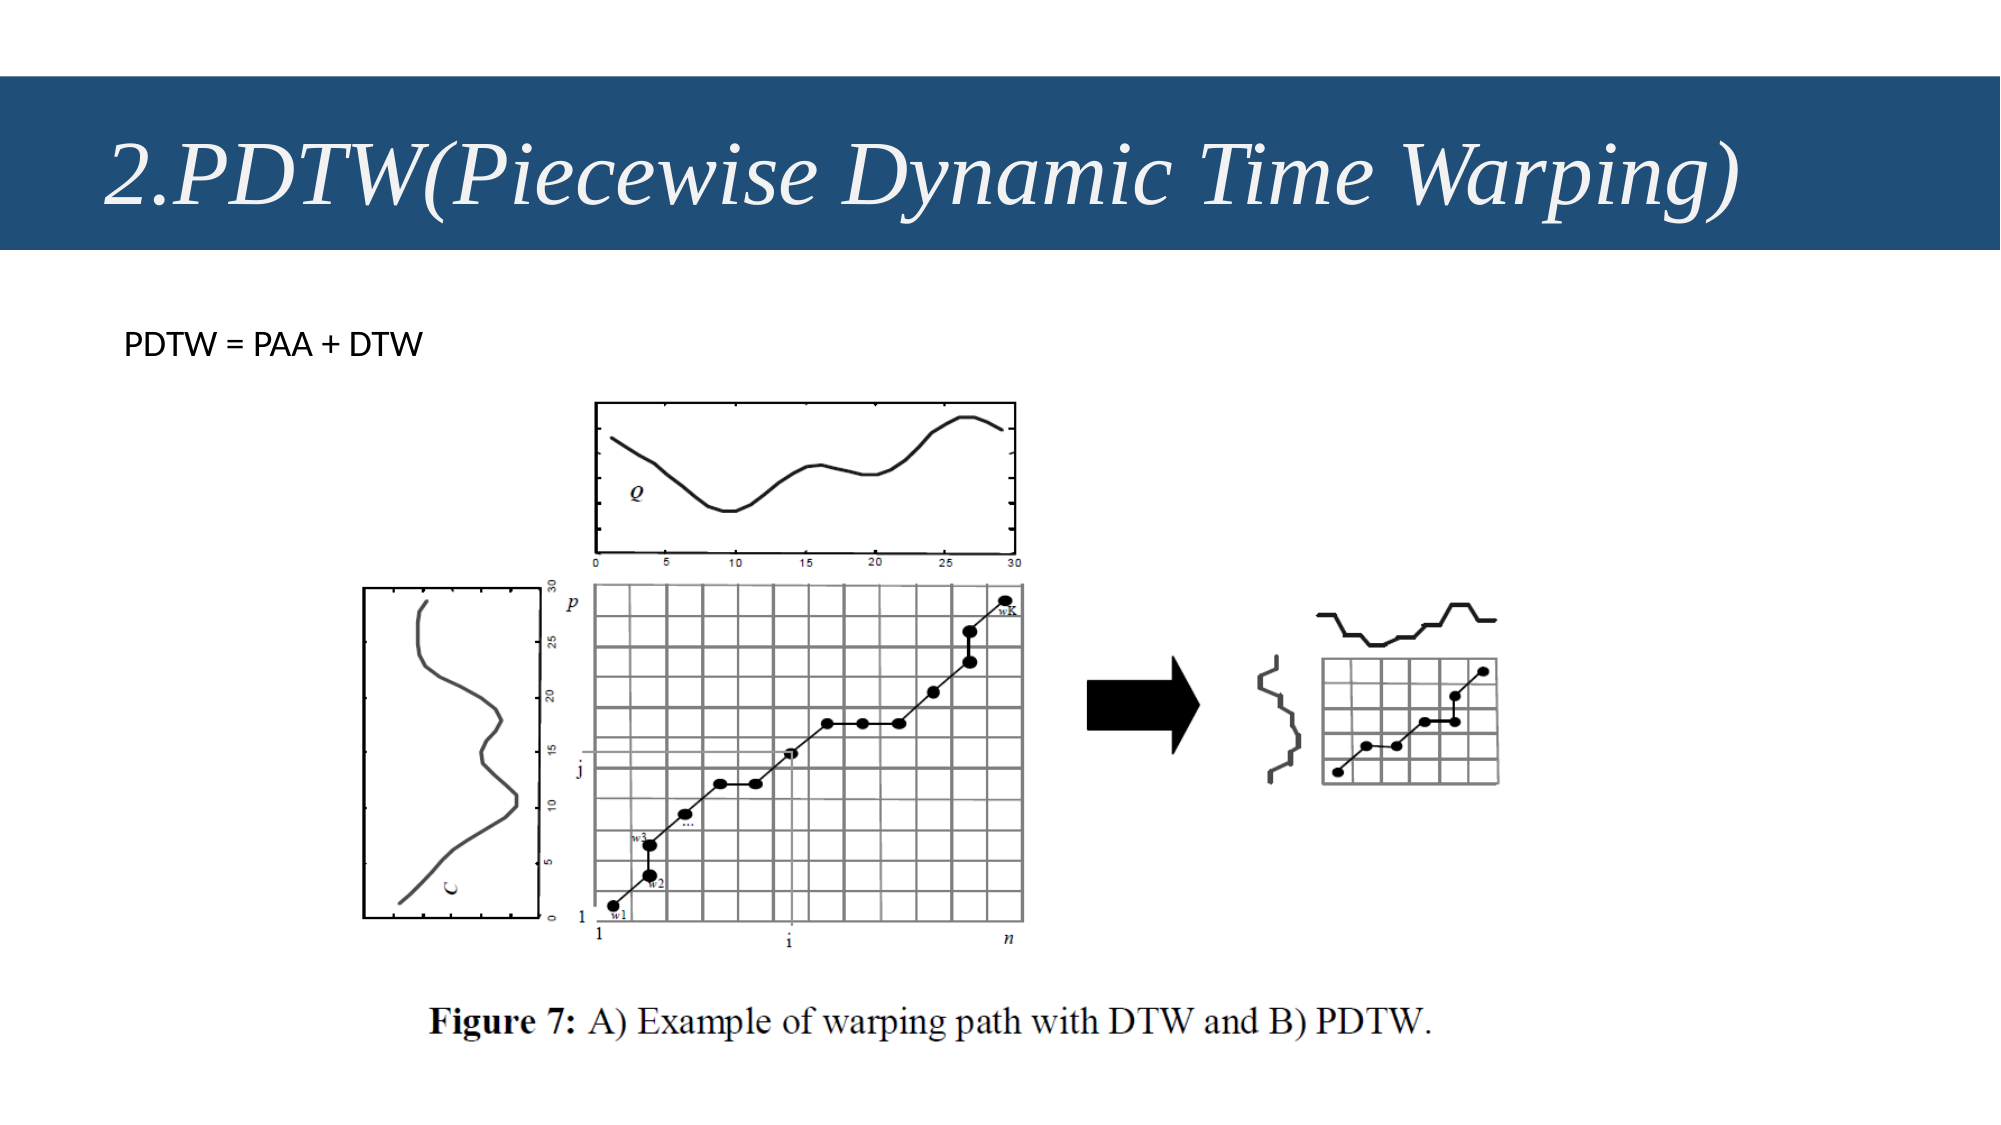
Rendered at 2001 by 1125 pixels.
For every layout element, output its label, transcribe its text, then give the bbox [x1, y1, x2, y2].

text_box [0, 75, 89, 251]
text_box PDTW = PAA + DTW [109, 311, 1375, 372]
title 2.PDTW(Piecewise Dynamic Time Warping) [89, 66, 1815, 285]
picture [313, 376, 1557, 1055]
text_box [1815, 75, 2000, 251]
